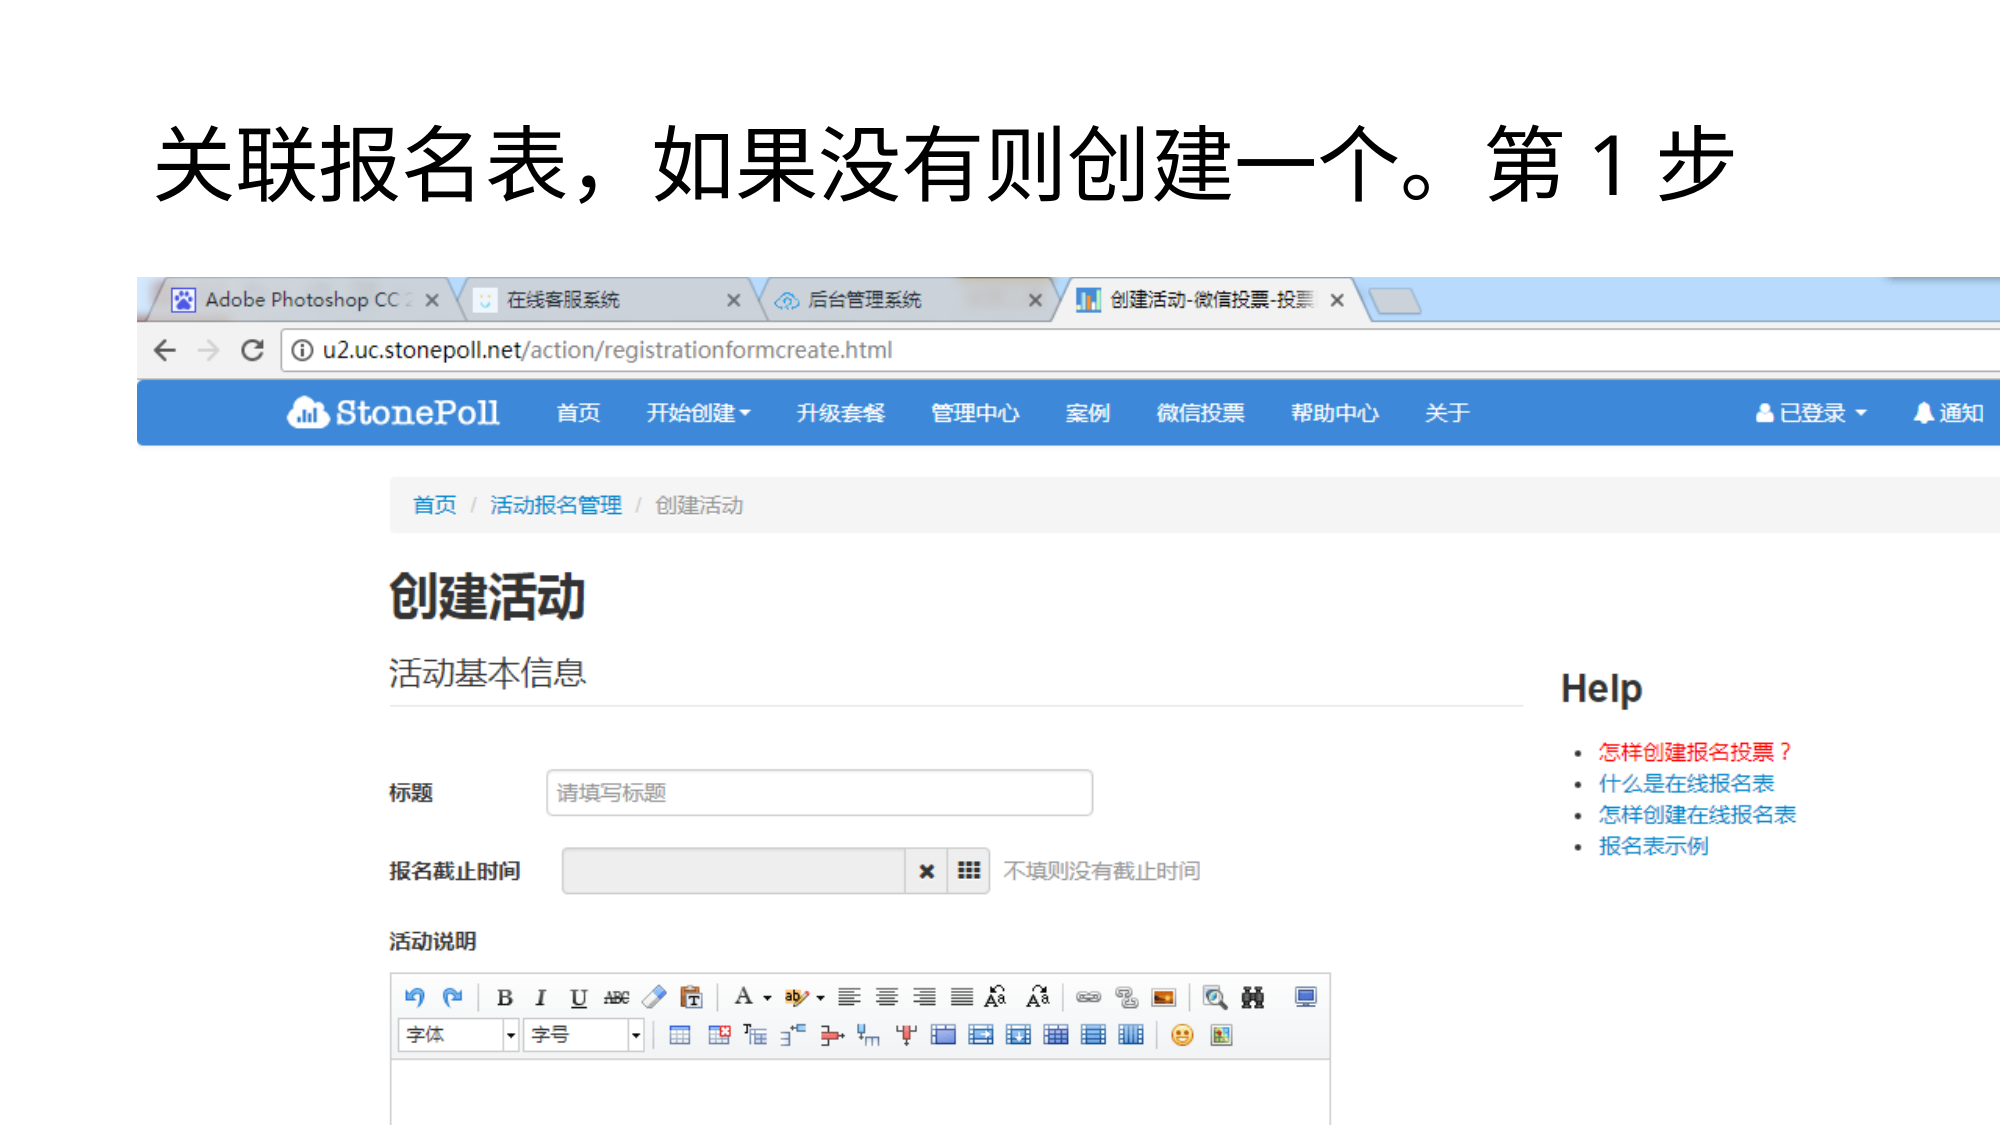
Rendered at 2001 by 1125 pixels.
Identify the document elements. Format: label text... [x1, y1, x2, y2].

title 关联报名表，如果没有则创建一个。第1步 [137, 59, 1863, 277]
picture [137, 277, 2000, 1125]
